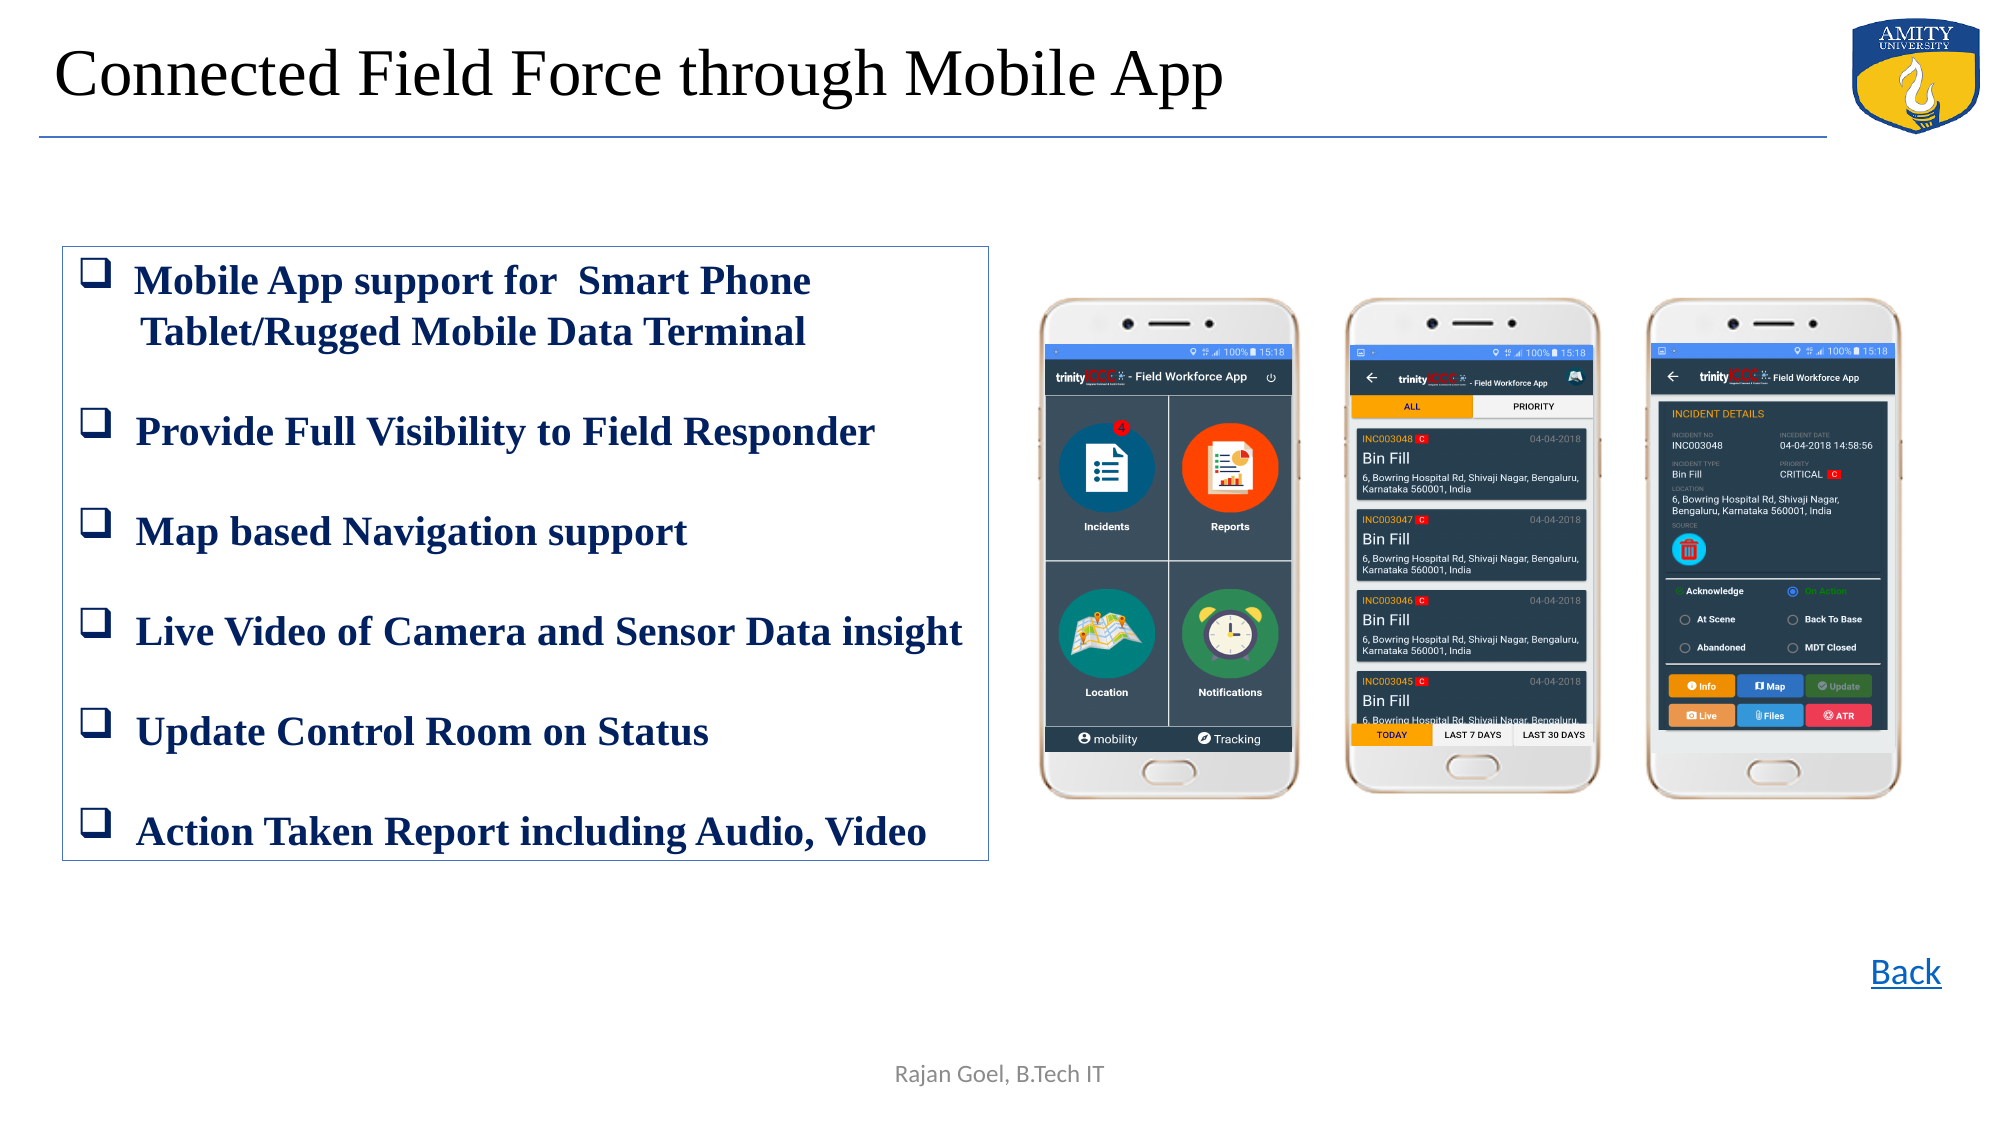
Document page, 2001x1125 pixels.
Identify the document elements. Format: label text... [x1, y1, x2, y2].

footer Rajan Goel, B.Tech IT [662, 1042, 1338, 1103]
picture [1827, 1, 2000, 153]
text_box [1336, 290, 1613, 800]
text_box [1637, 290, 1914, 806]
text_box Connected Field Force through Mobile App [39, 21, 1242, 116]
text_box Mobile App support for Smart Phone Tablet/Rugged Mobile Data Terminal Provide Full Visibility to Field Responder Map based Navigation support Live Video of Camera and Sensor Data insight Update Control Room on Status Action Taken Report including Audio, Video [62, 246, 989, 861]
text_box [1030, 290, 1312, 806]
text_box Back [1855, 939, 1957, 1000]
